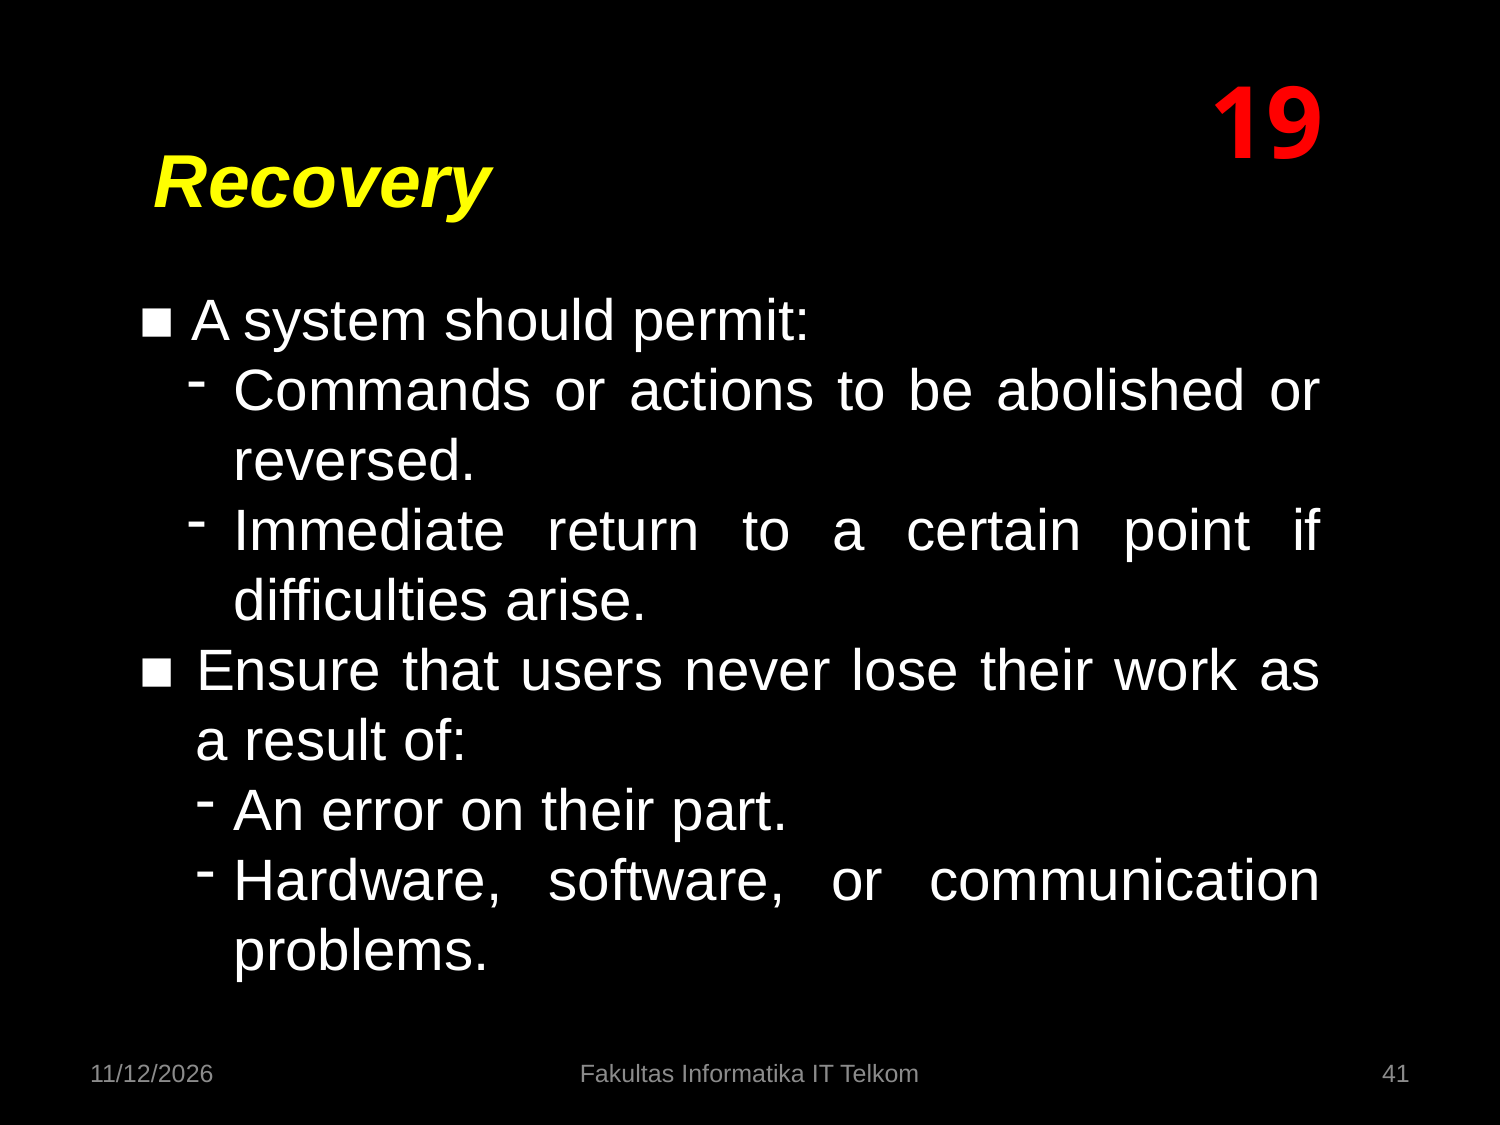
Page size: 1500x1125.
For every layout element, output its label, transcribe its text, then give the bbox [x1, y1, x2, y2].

slide_number 41 [1074, 1042, 1425, 1103]
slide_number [75, 1042, 425, 1103]
text_box Recovery [139, 124, 507, 230]
footer Fakultas Informatika IT Telkom [512, 1042, 988, 1103]
text_box ■ A system should permit: Commands or actions to be abolished or reversed. Immediate return to a certain point if difficulties arise. ■ Ensure that users never lose their work as a result of: An error on their part. Hardware, software, or communication problems. [124, 274, 1338, 990]
text_box 19 [1194, 51, 1339, 186]
